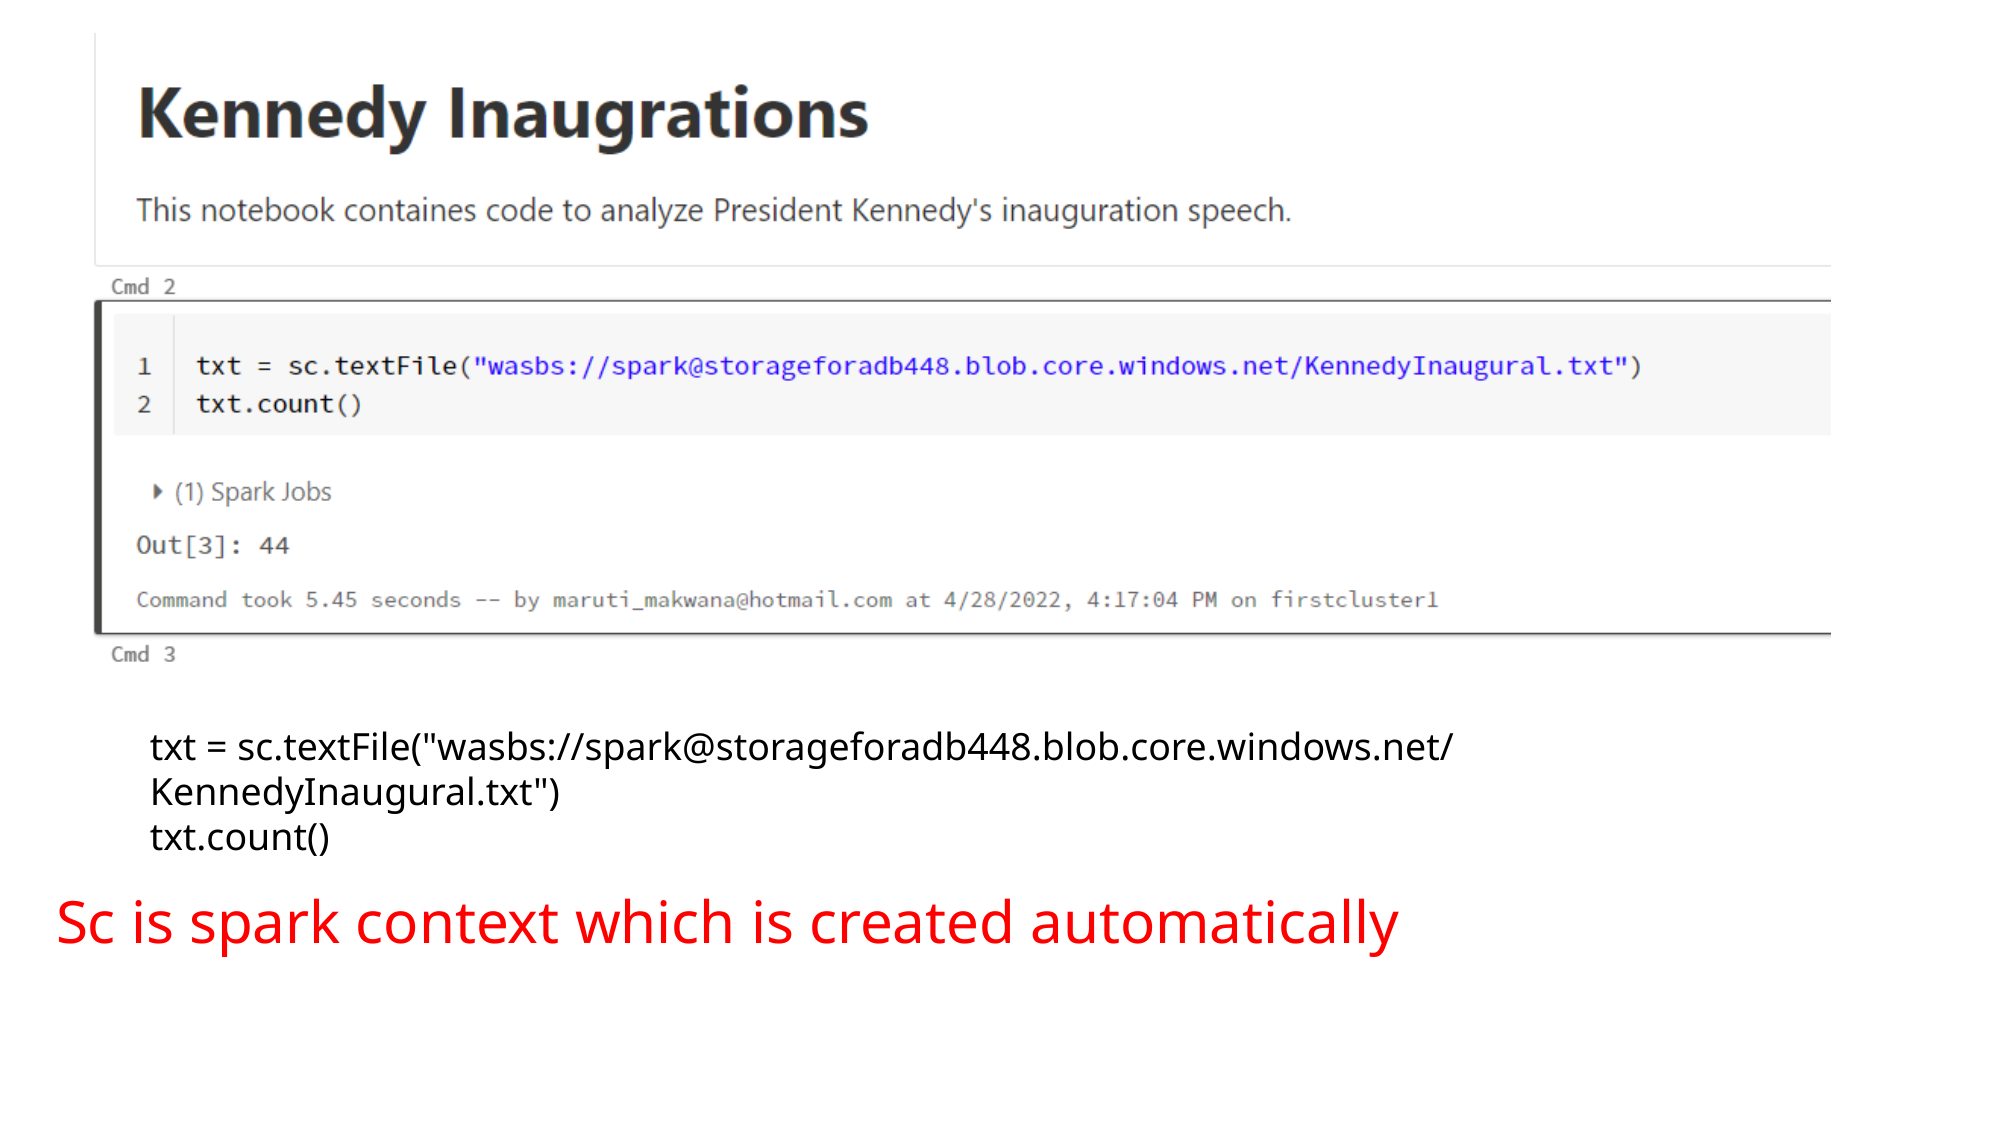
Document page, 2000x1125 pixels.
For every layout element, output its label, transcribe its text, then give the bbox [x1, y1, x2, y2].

picture [93, 33, 1832, 668]
text_box Sc is spark context which is created automatically [56, 885, 1415, 956]
text_box txt = sc.textFile("wasbs://spark@storageforadb448.blob.core.windows.net/KennedyInaugural.txt") txt.count() [134, 715, 1865, 866]
